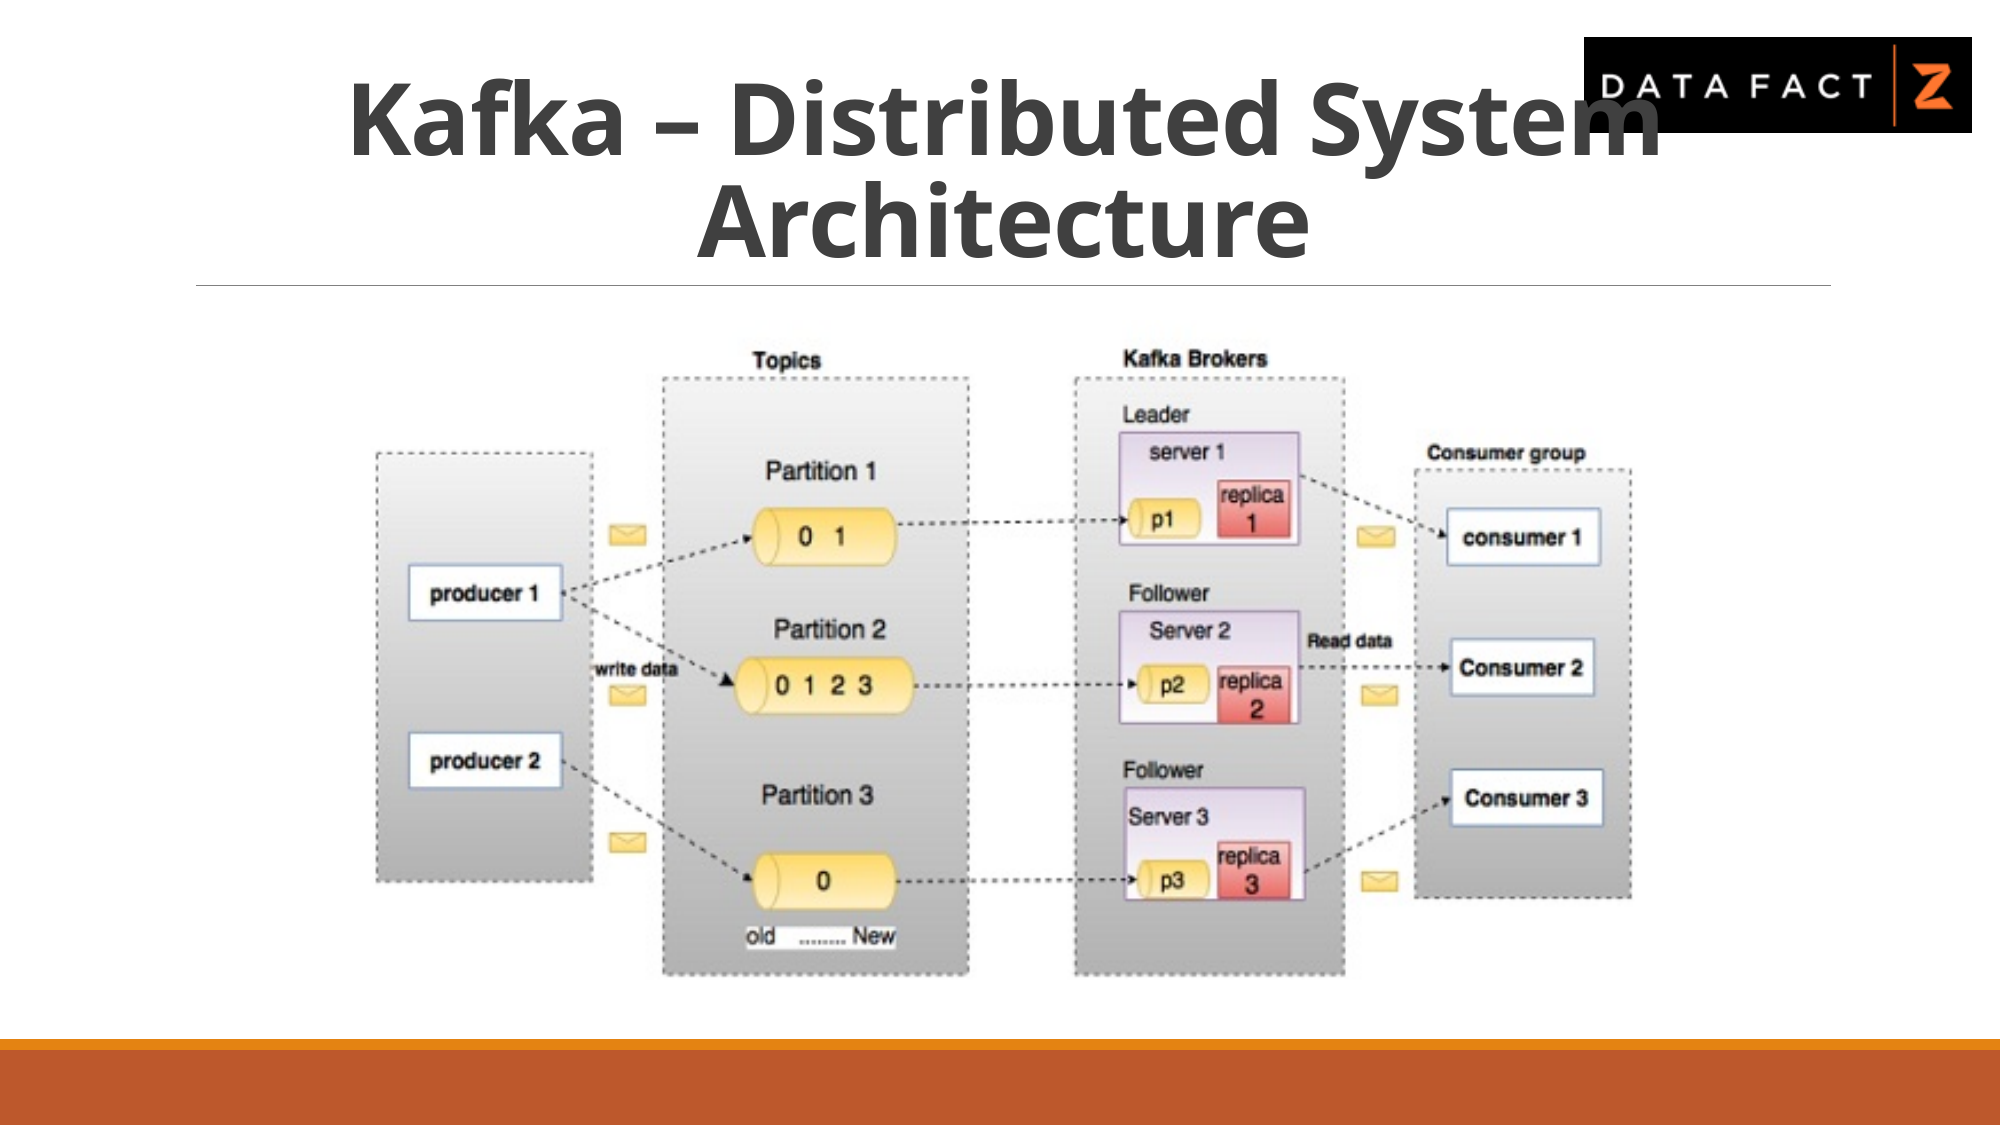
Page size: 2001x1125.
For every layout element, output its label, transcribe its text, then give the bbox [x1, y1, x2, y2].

title Kafka – Distributed System Architecture [180, 47, 1830, 285]
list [317, 319, 1693, 1015]
picture [1584, 37, 1972, 133]
